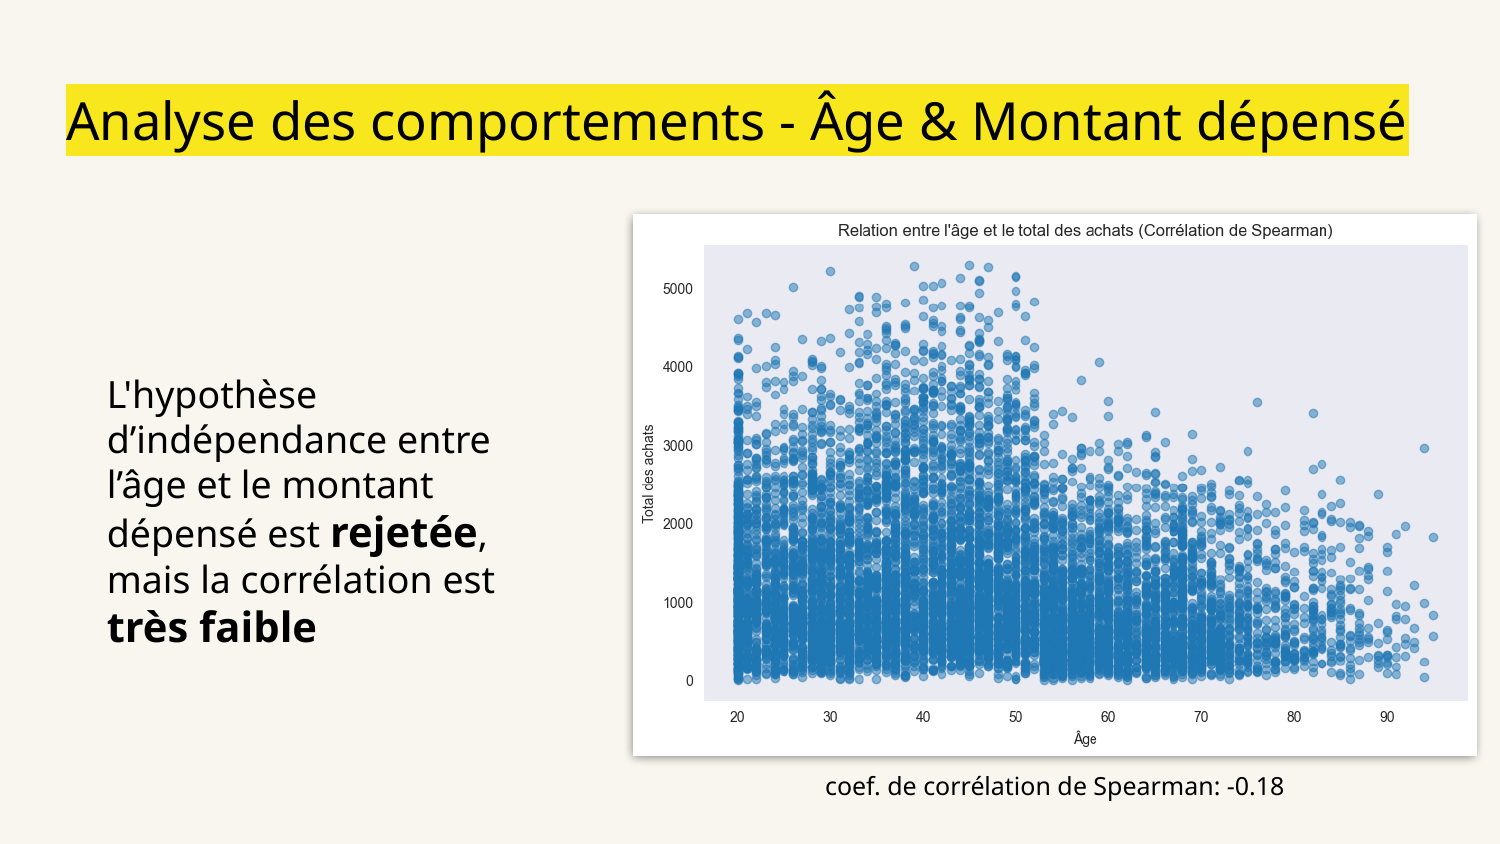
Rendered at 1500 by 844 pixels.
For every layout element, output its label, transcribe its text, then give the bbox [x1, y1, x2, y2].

text_box coef. de corrélation de Spearman: -0.18 [615, 755, 1495, 816]
title Analyse des comportements - Âge & Montant dépensé [51, 72, 1449, 167]
text_box L'hypothèse d’indépendance entre l’âge et le montant dépensé est rejetée, mais la corrélation est très faible [91, 356, 565, 667]
picture [633, 214, 1477, 756]
